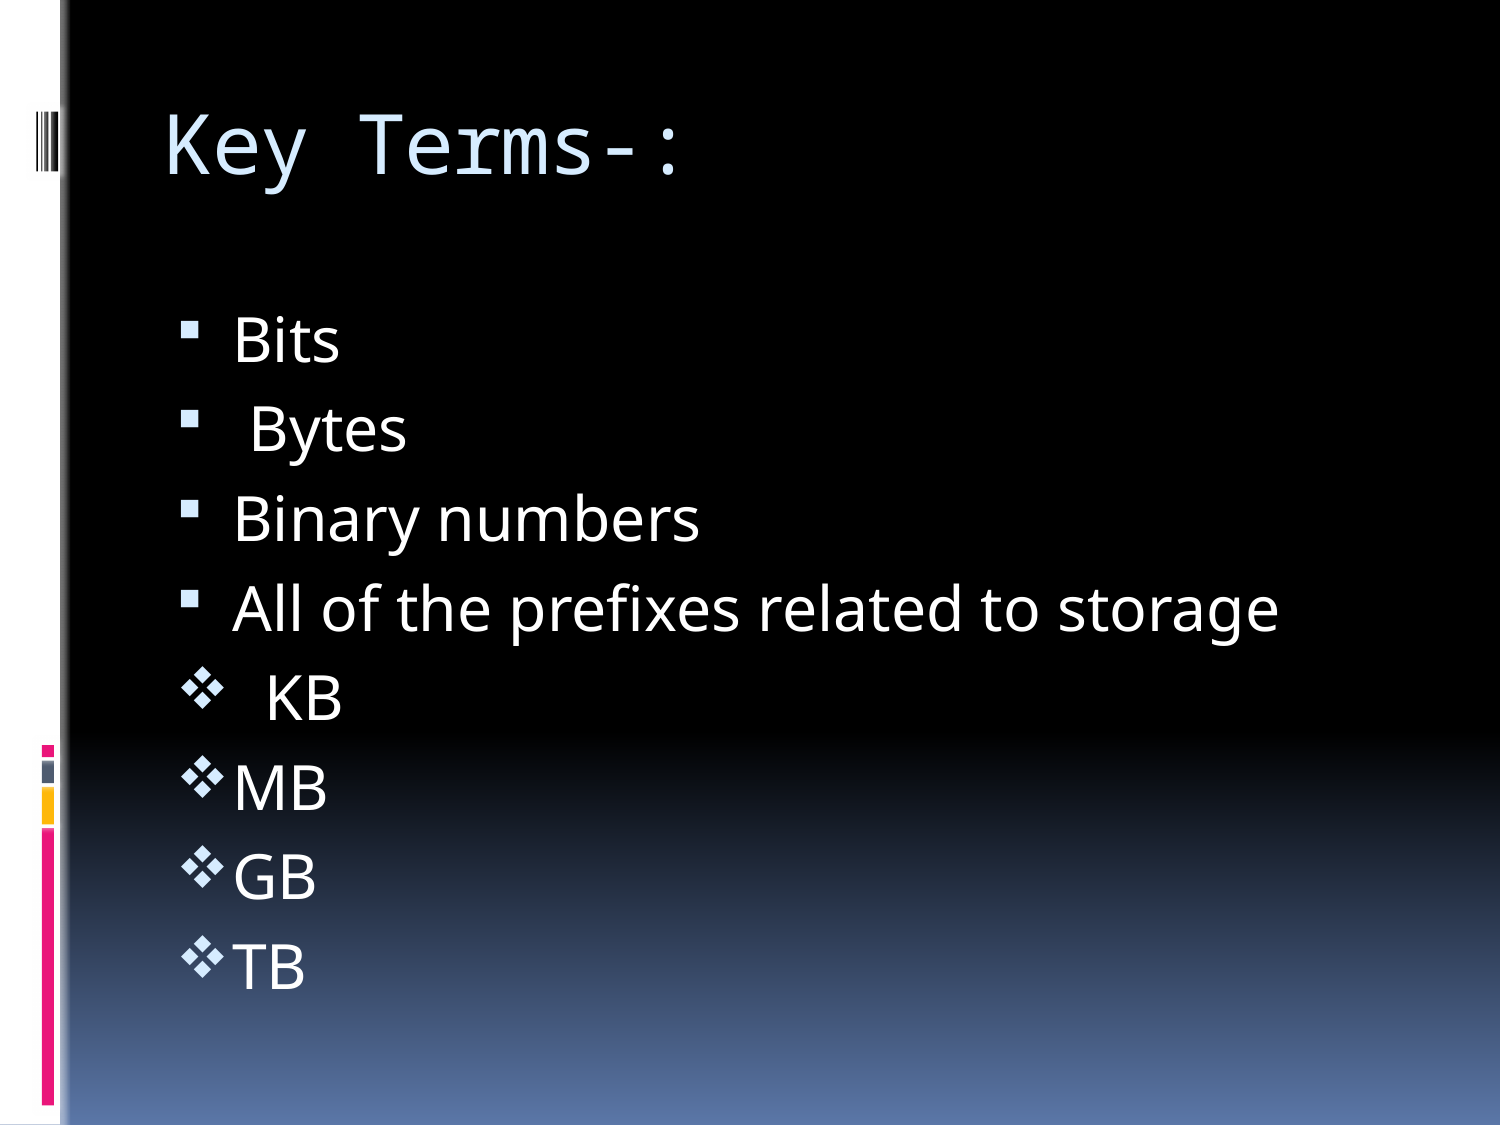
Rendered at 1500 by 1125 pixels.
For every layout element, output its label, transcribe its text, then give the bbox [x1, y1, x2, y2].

list Bits Bytes Binary numbers All of the prefixes related to storage KB MB GB TB [150, 292, 1425, 1043]
title Key Terms-: [150, 83, 1425, 234]
